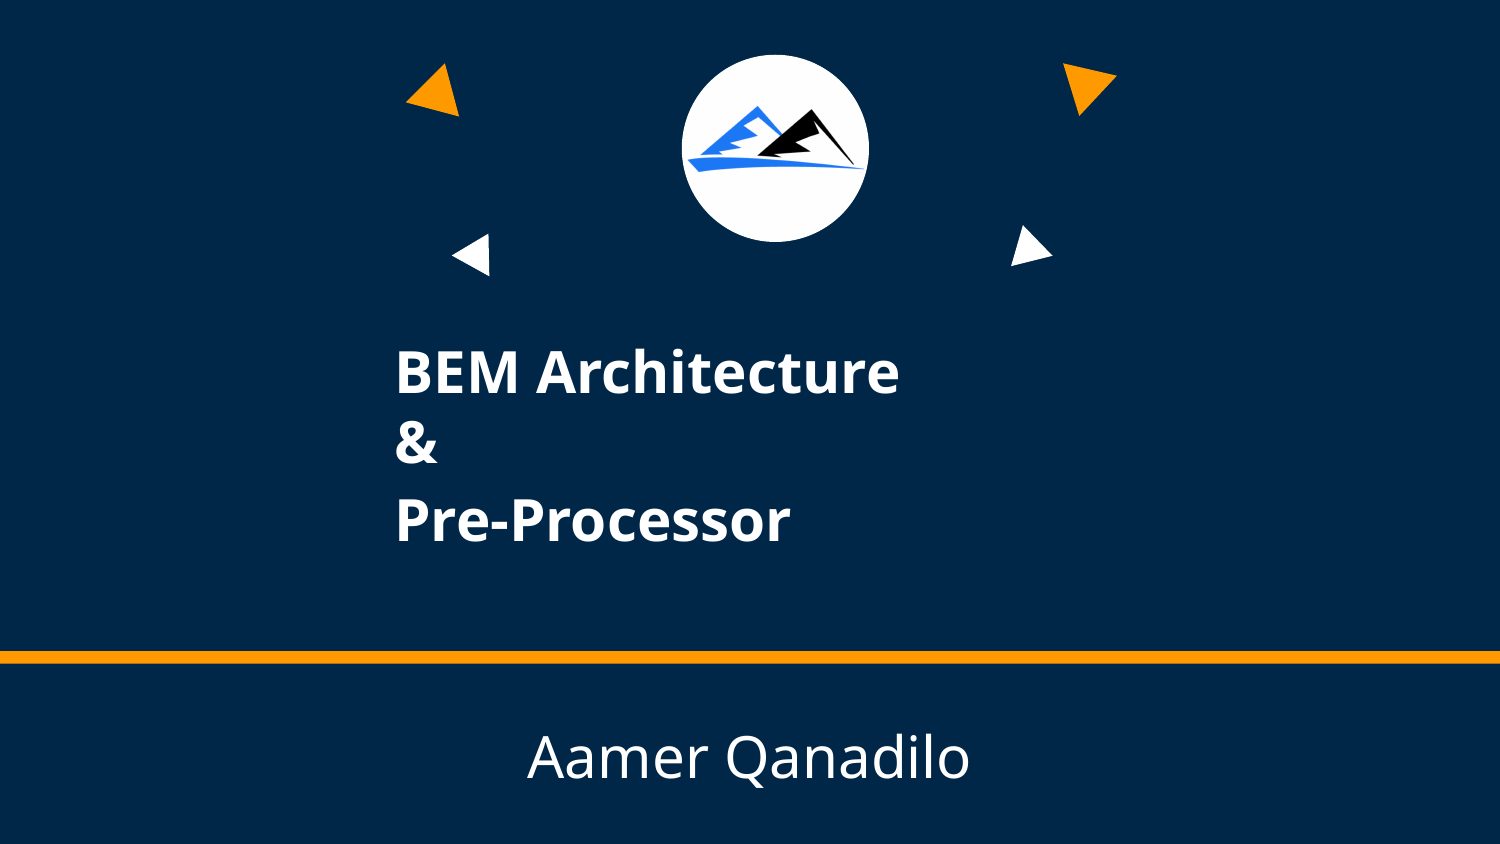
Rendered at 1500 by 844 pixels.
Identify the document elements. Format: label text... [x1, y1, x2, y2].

text_box Aamer Qanadilo [0, 712, 1500, 798]
text_box [403, 61, 462, 119]
text_box [1009, 223, 1055, 269]
text_box [1061, 61, 1119, 119]
text_box [0, 649, 1500, 666]
text_box BEM Architecture & Pre-Processor [379, 327, 1172, 563]
picture [681, 54, 870, 243]
text_box [449, 231, 492, 279]
